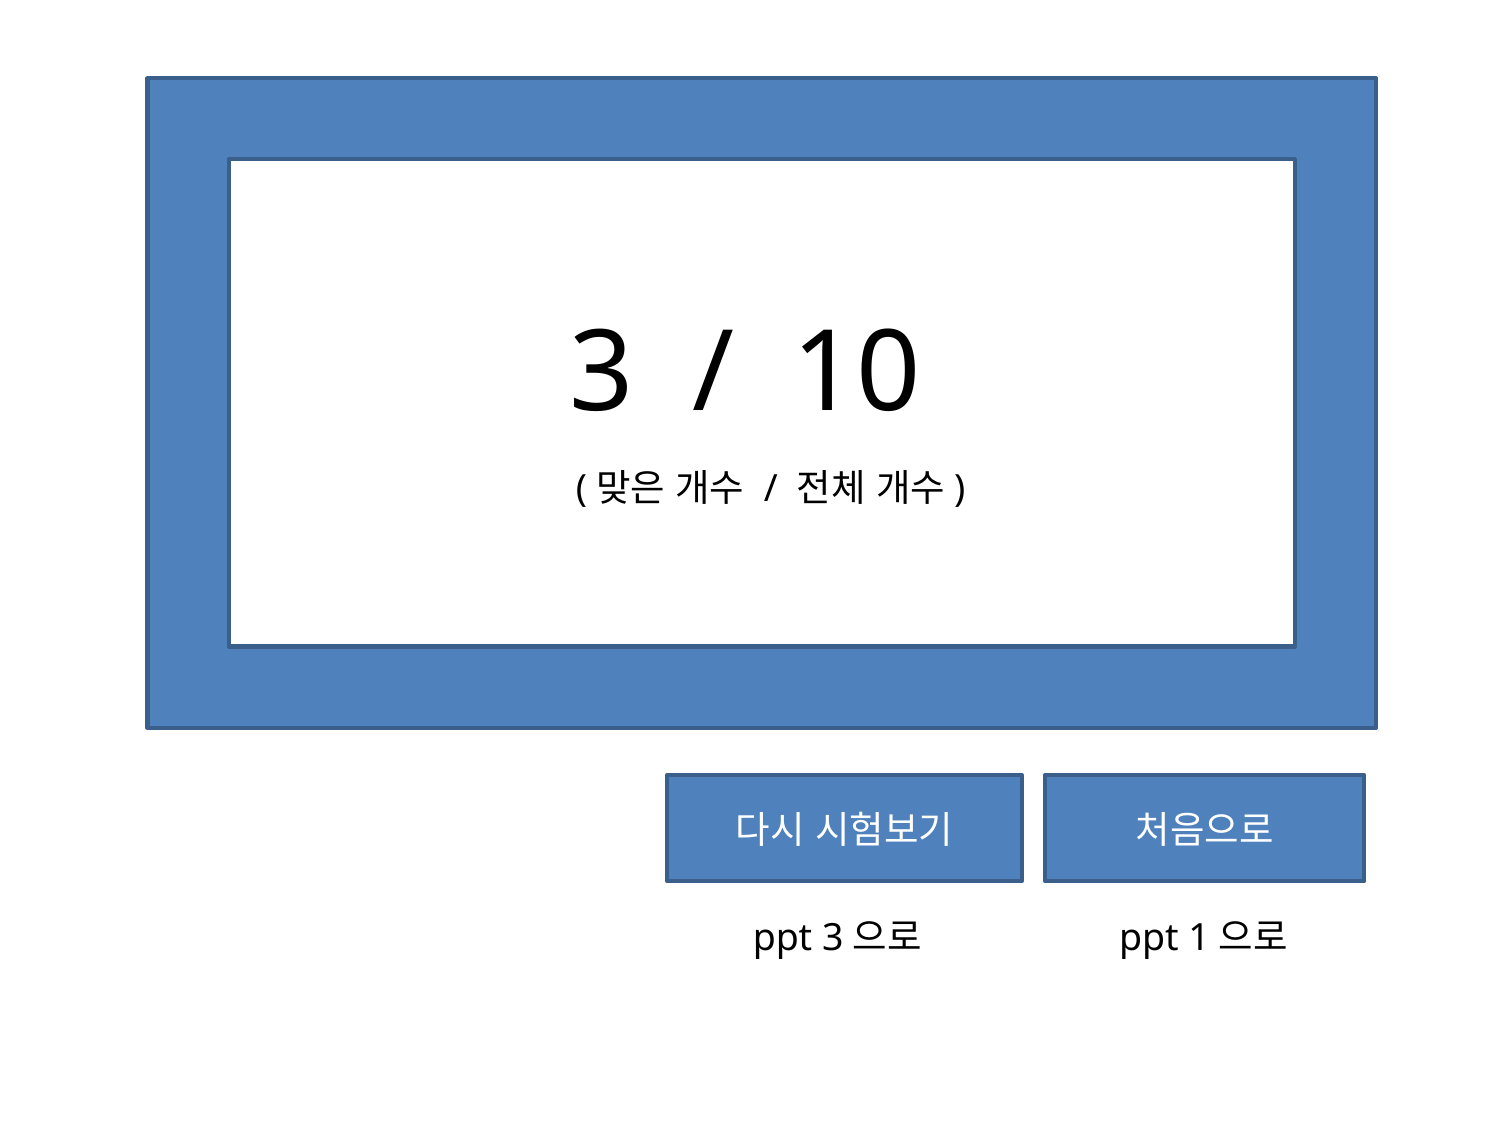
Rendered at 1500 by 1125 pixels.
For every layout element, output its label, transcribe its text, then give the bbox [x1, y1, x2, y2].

text_box [145, 76, 1378, 730]
text_box ppt 3으로 [738, 905, 939, 965]
text_box ppt 1으로 [1104, 905, 1306, 965]
text_box 다시 시험보기 [665, 773, 1024, 883]
text_box 처음으로 [1043, 773, 1366, 883]
text_box 3 / 10 [525, 290, 1211, 441]
text_box (맞은 개수 / 전체 개수) [561, 456, 1058, 516]
